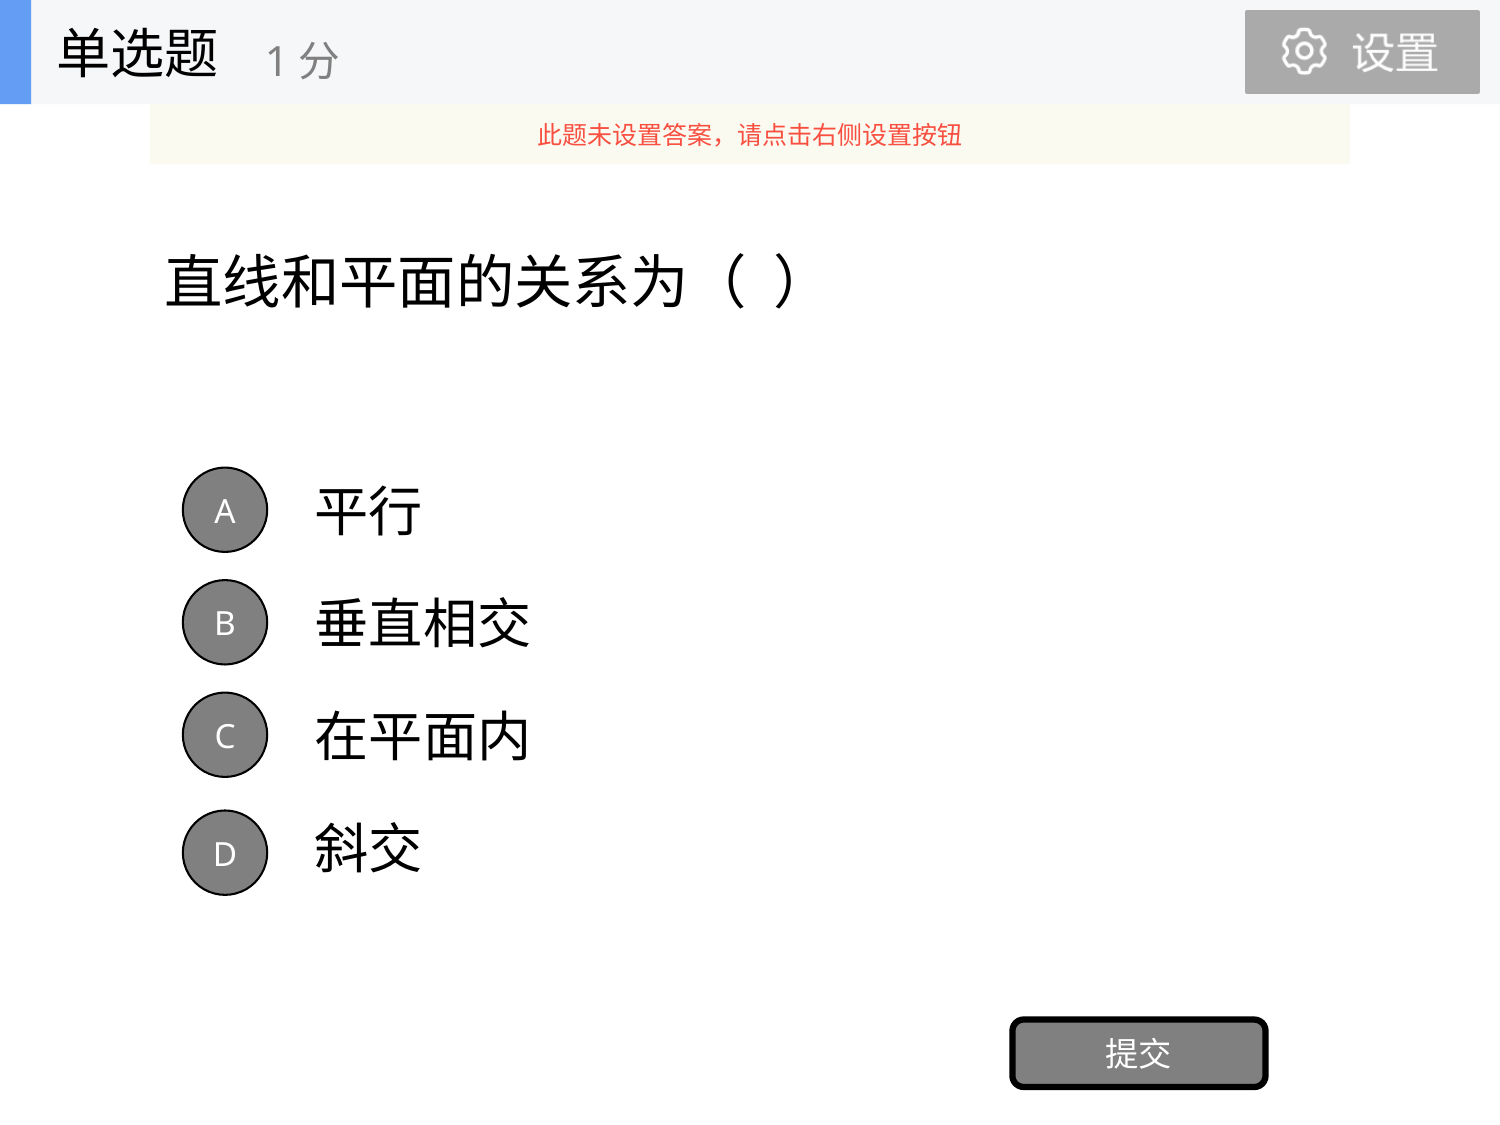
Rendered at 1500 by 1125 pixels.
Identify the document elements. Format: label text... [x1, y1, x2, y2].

picture [1245, 10, 1480, 94]
text_box A [180, 465, 270, 555]
text_box B [180, 578, 270, 667]
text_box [0, 0, 1500, 105]
text_box 垂直相交 [299, 569, 1350, 675]
text_box D [182, 810, 268, 895]
text_box 平行 [299, 456, 1350, 563]
text_box 在平面内 [299, 681, 1350, 788]
text_box 提交 [1010, 1017, 1268, 1090]
text_box 斜交 [299, 794, 1350, 900]
text_box 此题未设置答案，请点击右侧设置按钮 [149, 113, 1350, 165]
text_box C [180, 690, 270, 780]
